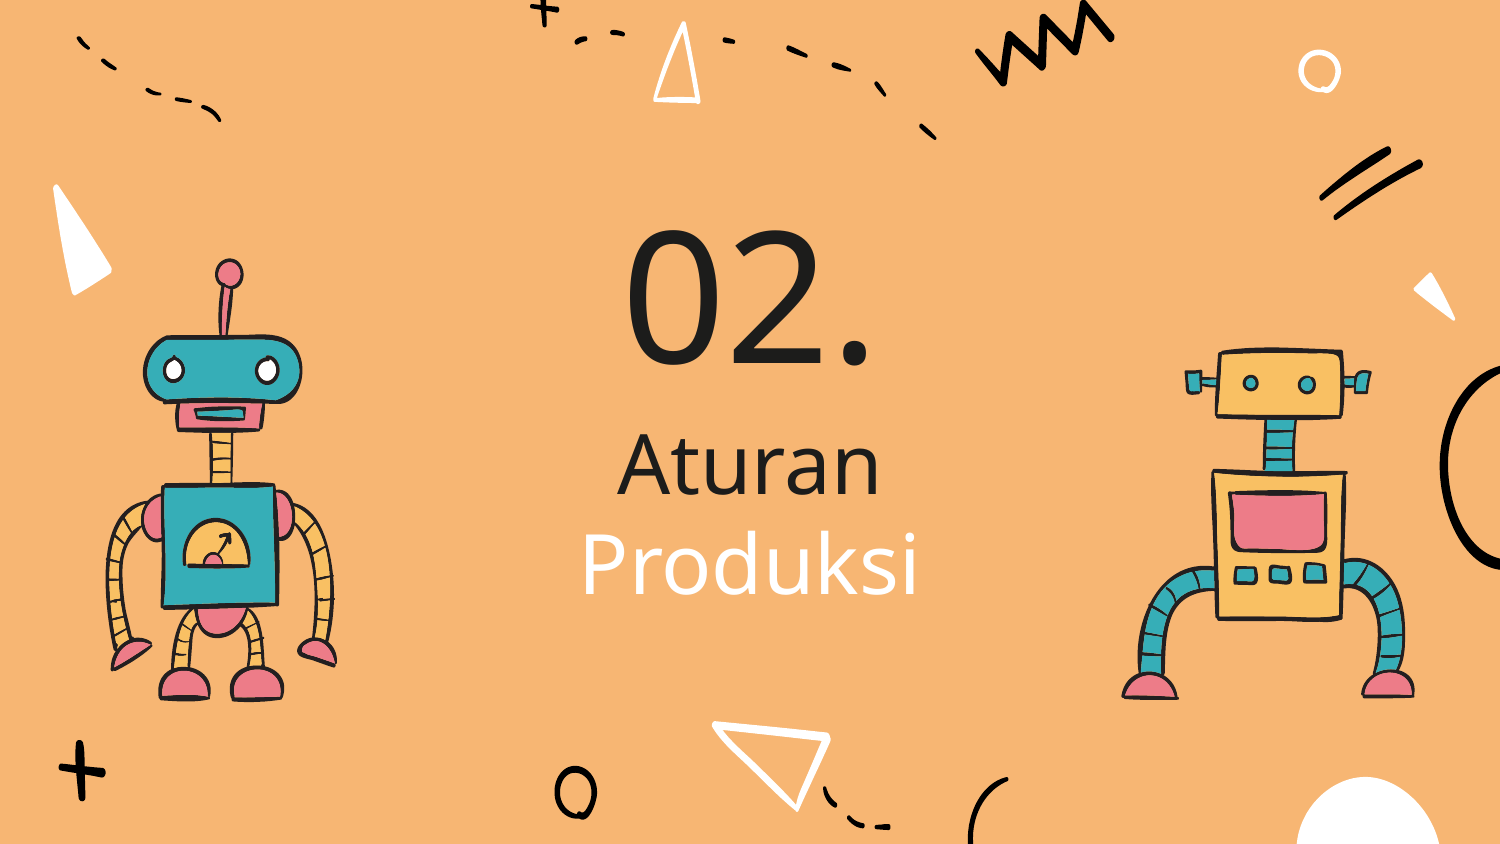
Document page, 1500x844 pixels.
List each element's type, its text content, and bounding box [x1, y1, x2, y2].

text_box 02. [446, 213, 1054, 415]
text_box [105, 258, 338, 703]
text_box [1121, 347, 1415, 701]
text_box Aturan Produksi [446, 437, 1054, 585]
